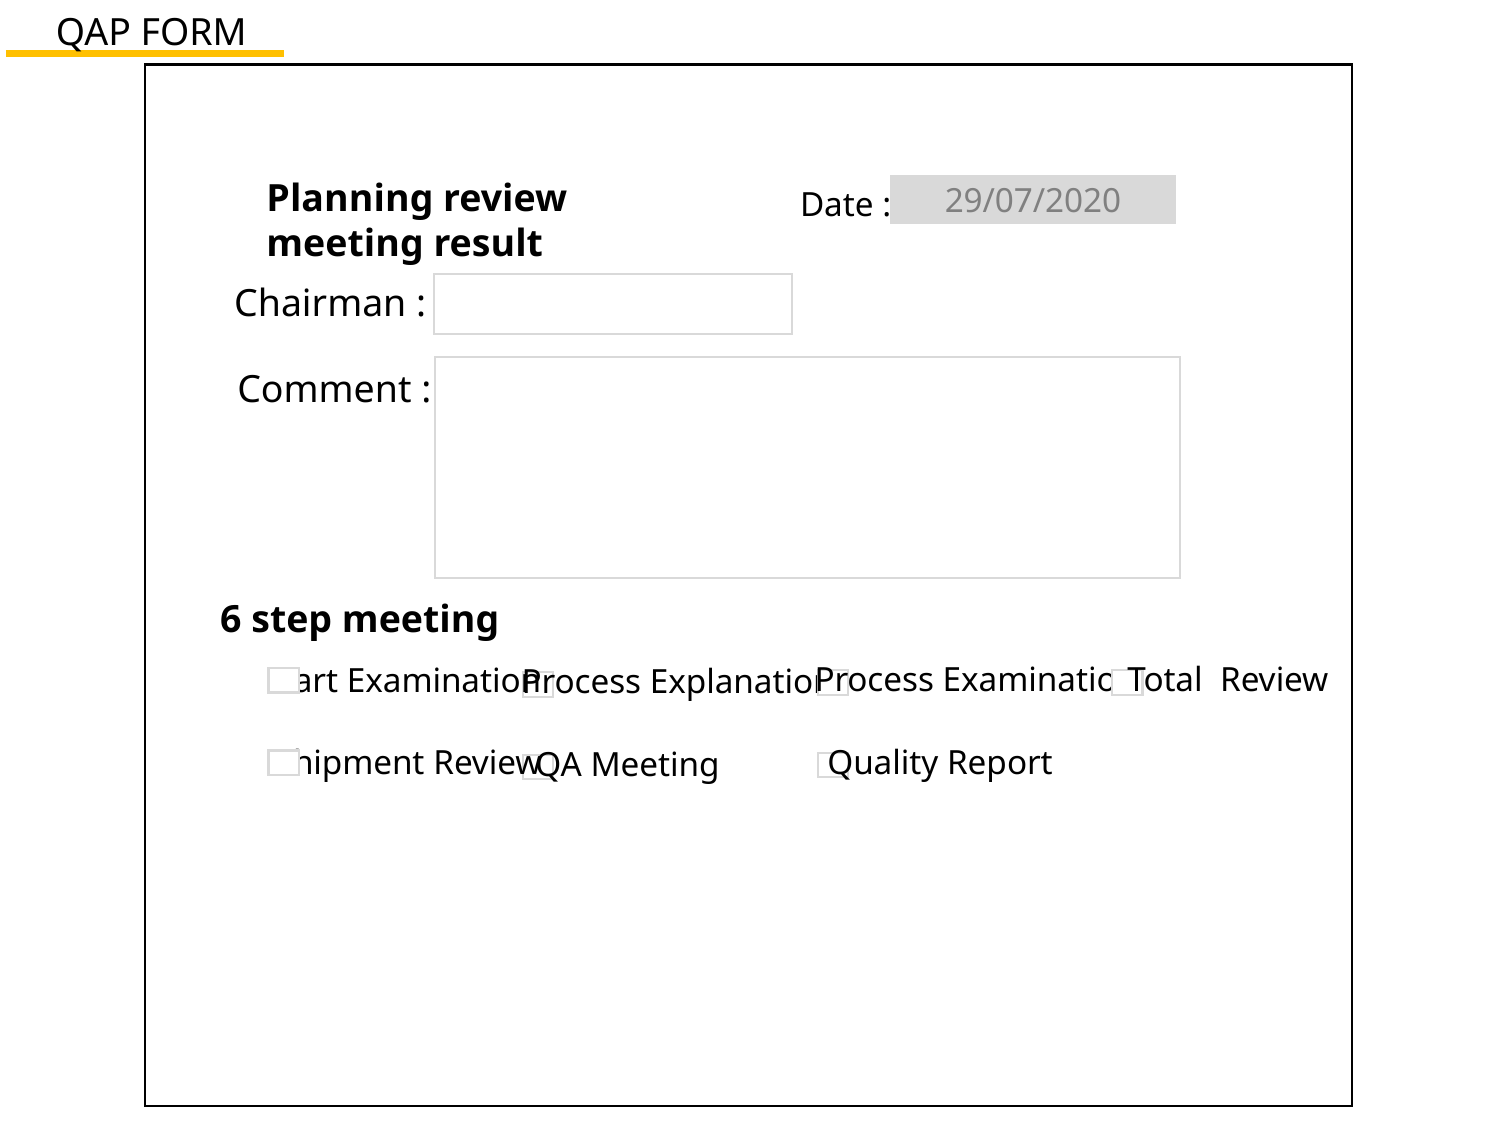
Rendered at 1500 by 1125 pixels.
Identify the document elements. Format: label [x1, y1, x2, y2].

text_box [0, 2, 1352, 1107]
